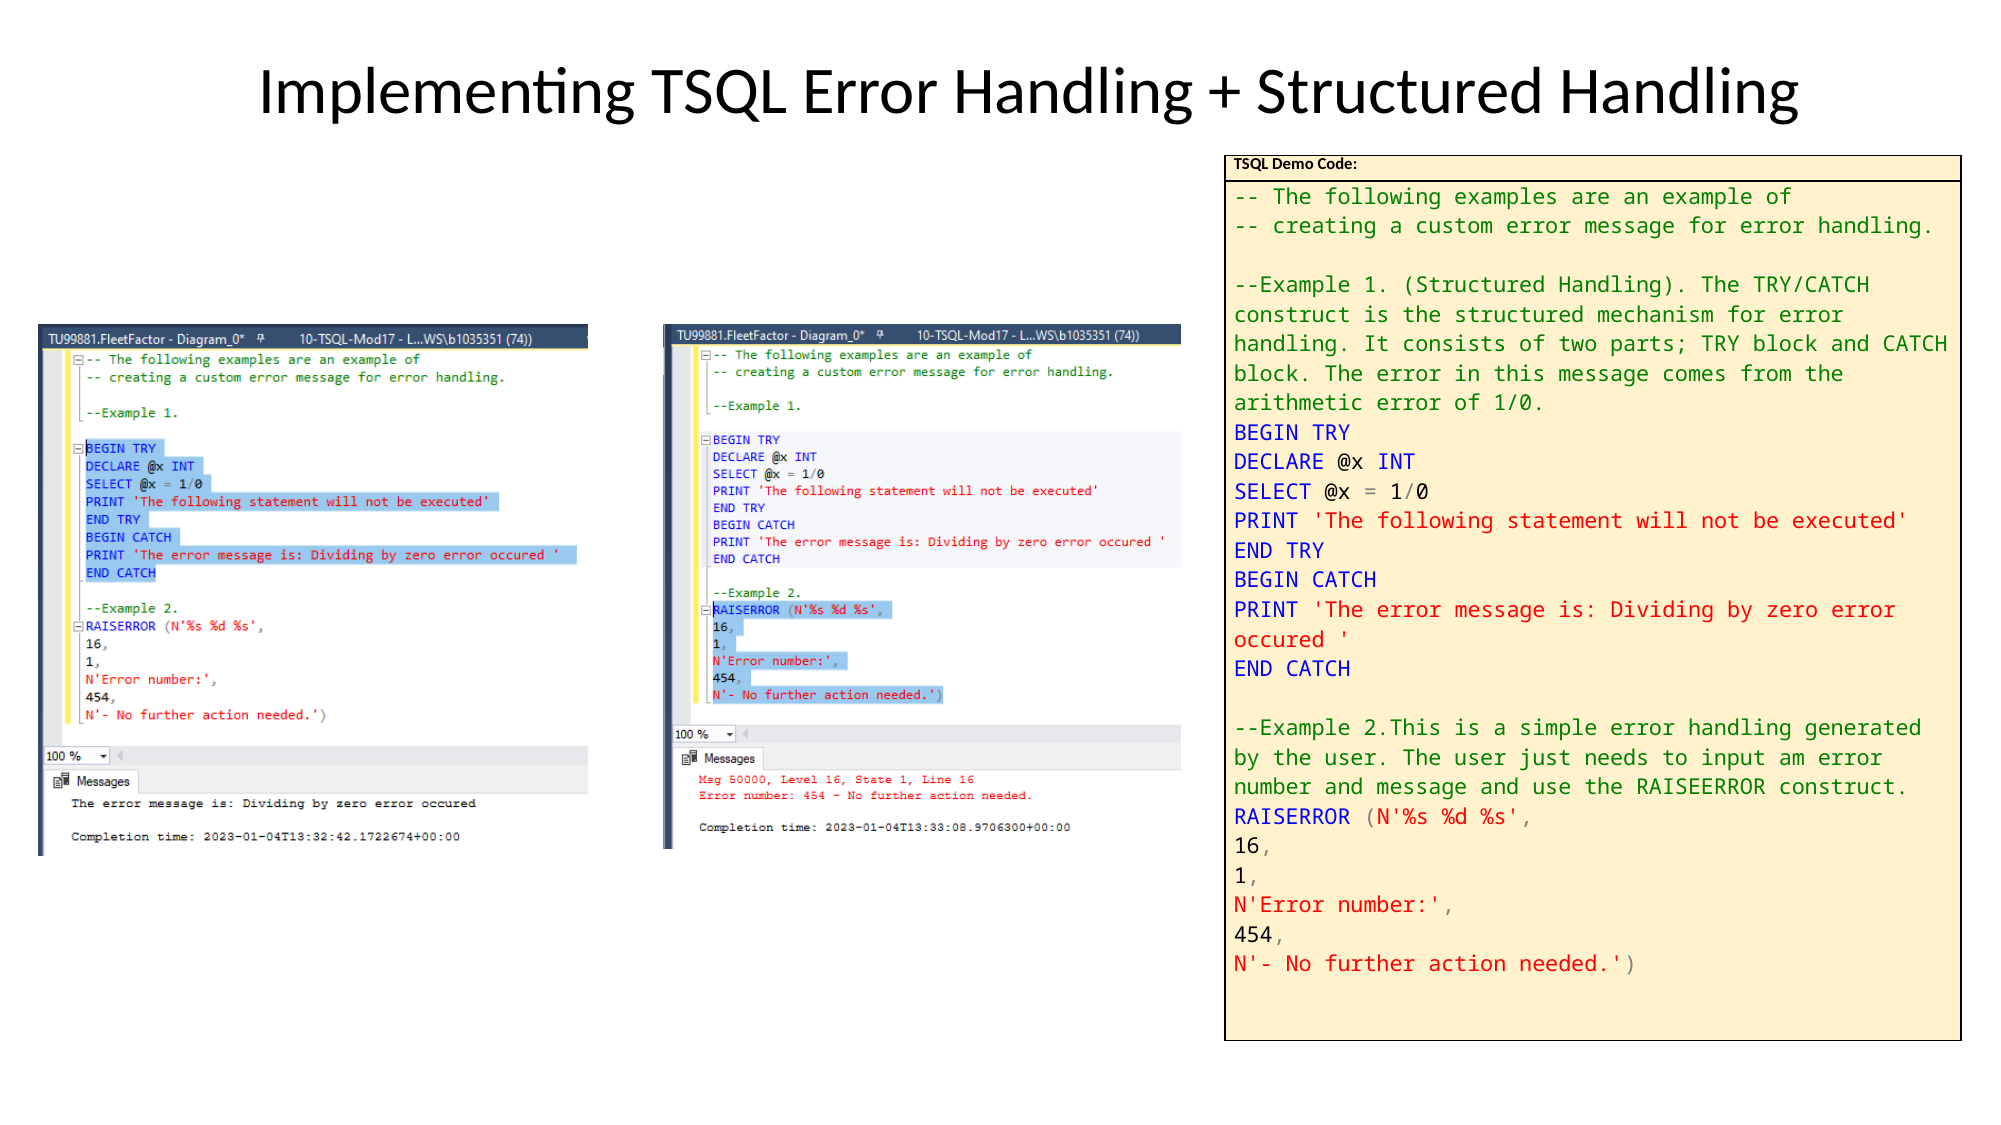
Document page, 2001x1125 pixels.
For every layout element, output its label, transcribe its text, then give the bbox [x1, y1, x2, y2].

table_cell -- The following examples are an example of -- creating a custom error message for error handling. --Example 1. (Structured Handling). The TRY/CATCH construct is the structured mechanism for error handling. It consists of two parts; TRY block and CATCH block. The error in this message comes from the arithmetic error of 1/0. BEGIN TRY DECLARE @x INT SELECT @x = 1/0 PRINT 'The following statement will not be executed' END TRY BEGIN CATCH PRINT 'The error message is: Dividing by zero error occured ' END CATCH --Example 2.This is a simple error handling generated by the user. The user just needs to input am error number and message and use the RAISEERROR construct. RAISERROR (N'%s %d %s', 16, 1, N'Error number:', 454, N'- No further action needed.') [1226, 182, 1960, 1040]
table_header TSQL Demo Code: [1226, 156, 1960, 180]
picture [663, 324, 1181, 849]
picture [38, 324, 588, 856]
text_box Implementing TSQL Error Handling + Structured Handling [237, 39, 1822, 134]
